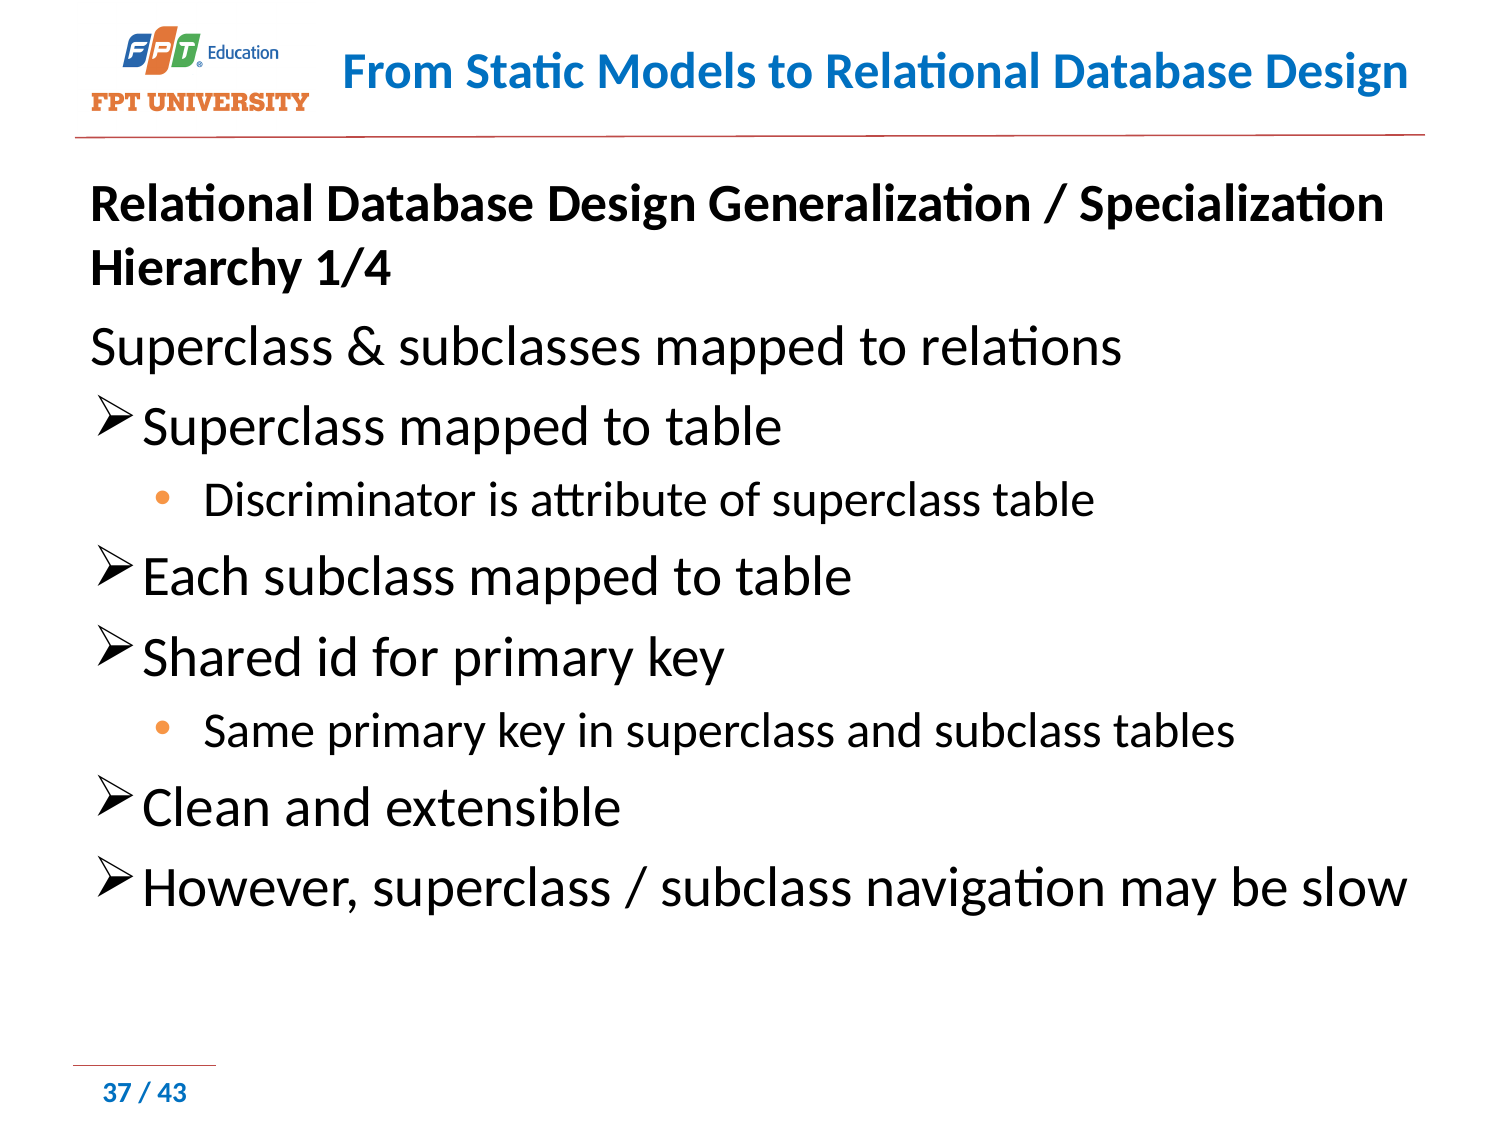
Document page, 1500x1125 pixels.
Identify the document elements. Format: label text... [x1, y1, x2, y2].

title From Static Models to Relational Database Design [315, 0, 1425, 135]
picture [77, 2, 315, 133]
list Relational Database Design Generalization / Specialization Hierarchy 1/4 Superclass & subclasses mapped to relations Superclass mapped to table Discriminator is attribute of superclass table Each subclass mapped to table Shared id for primary key Same primary key in superclass and subclass tables Clean and extensible However, superclass / subclass navigation may be slow [75, 160, 1425, 988]
